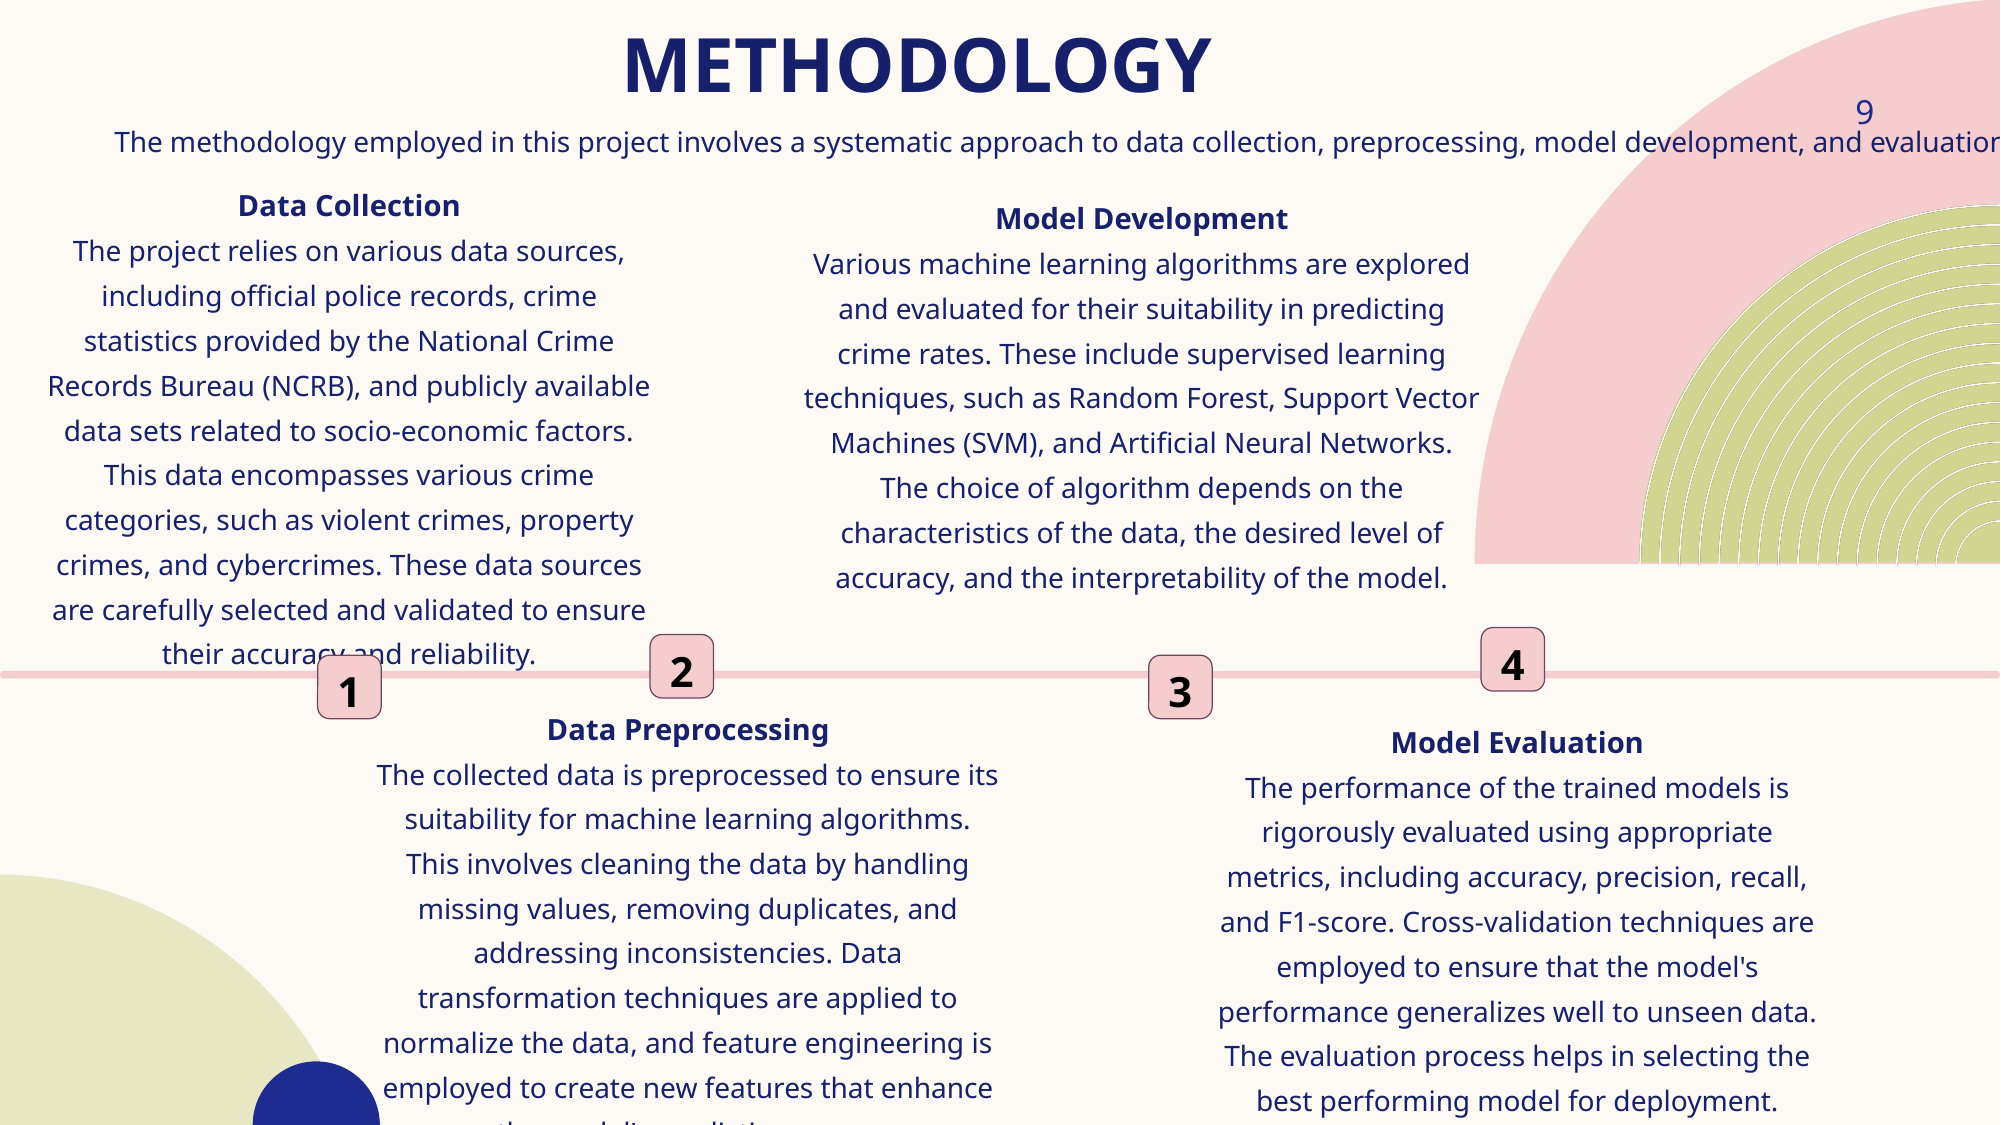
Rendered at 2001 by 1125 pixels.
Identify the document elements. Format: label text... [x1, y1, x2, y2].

text_box The methodology employed in this project involves a systematic approach to data collection, preprocessing, model development, and evaluation. [114, 113, 1758, 191]
text_box 4 [1481, 627, 1545, 692]
text_box [1213, 670, 1481, 679]
text_box 1 [317, 655, 382, 719]
text_box [382, 670, 650, 679]
text_box Model Evaluation The performance of the trained models is rigorously evaluated using appropriate metrics, including accuracy, precision, recall, and F1-score. Cross-validation techniques are employed to ensure that the model's performance generalizes well to unseen data. The evaluation process helps in selecting the best performing model for deployment. [1212, 714, 1823, 909]
text_box [714, 670, 1148, 679]
text_box [0, 670, 317, 679]
text_box Data Preprocessing The collected data is preprocessed to ensure its suitability for machine learning algorithms. This involves cleaning the data by handling missing values, removing duplicates, and addressing inconsistencies. Data transformation techniques are applied to normalize the data, and feature engineering is employed to create new features that enhance the model's predictive power. [376, 701, 1000, 972]
picture [1639, 204, 2001, 566]
text_box Data Collection The project relies on various data sources, including official police records, crime statistics provided by the National Crime Records Bureau (NCRB), and publicly available data sets related to socio-economic factors. This data encompasses various crime categories, such as violent crimes, property crimes, and cybercrimes. These data sources are carefully selected and validated to ensure their accuracy and reliability. [42, 177, 657, 470]
text_box 3 [1148, 655, 1213, 719]
title Methodology [606, 0, 1894, 108]
text_box [1545, 670, 2000, 679]
text_box 2 [650, 634, 714, 698]
text_box Model Development Various machine learning algorithms are explored and evaluated for their suitability in predicting crime rates. These include supervised learning techniques, such as Random Forest, Support Vector Machines (SVM), and Artificial Neural Networks. The choice of algorithm depends on the characteristics of the data, the desired level of accuracy, and the interpretability of the model. [803, 190, 1482, 513]
slide_number 9 [1712, 75, 1875, 153]
